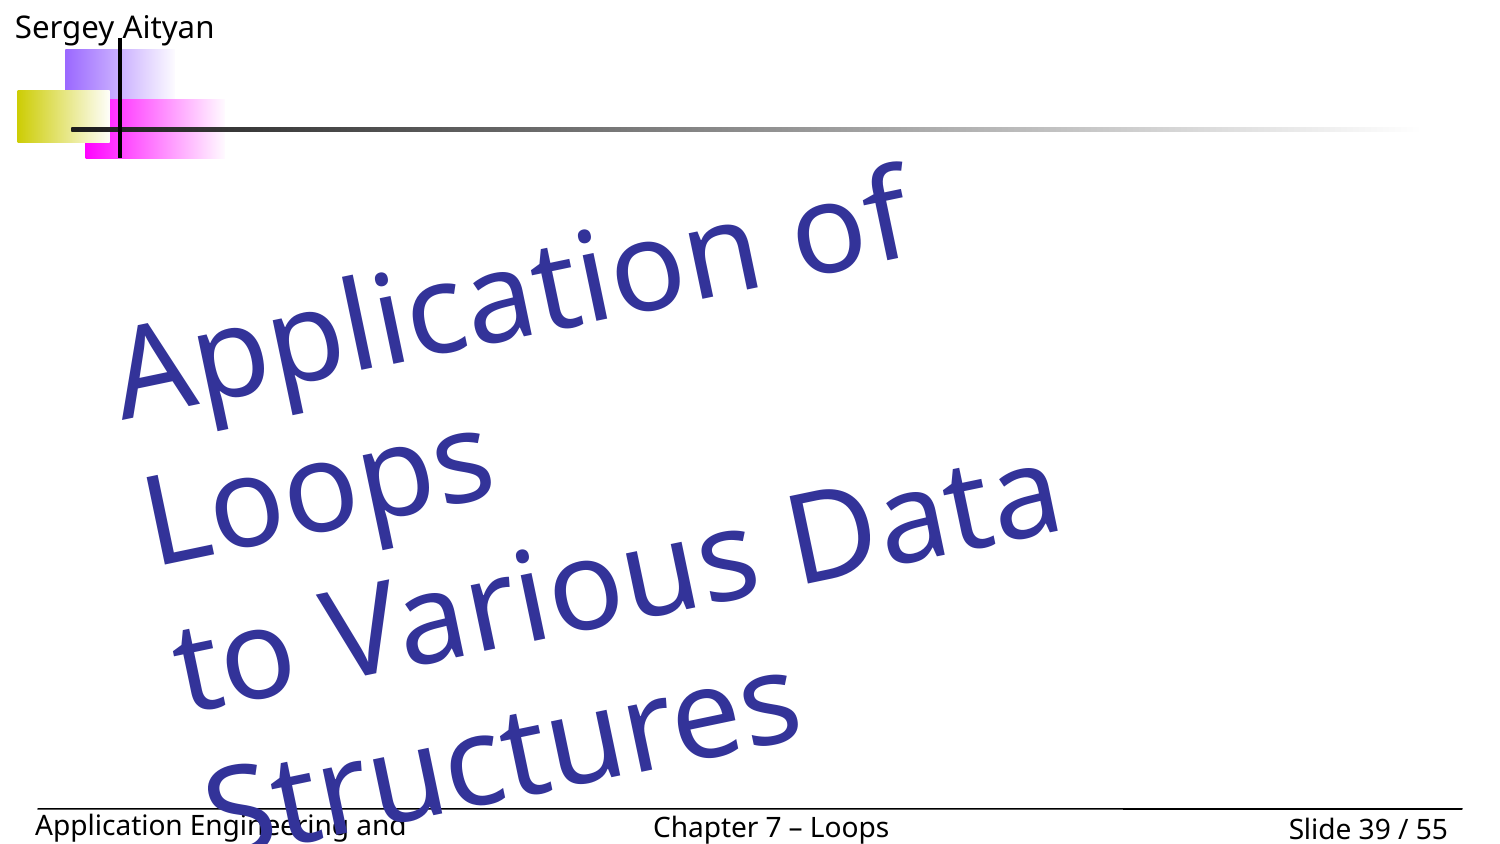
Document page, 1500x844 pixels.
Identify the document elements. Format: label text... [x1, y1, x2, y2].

text_box Application of Loops to Various Data Structures [81, 48, 1381, 844]
